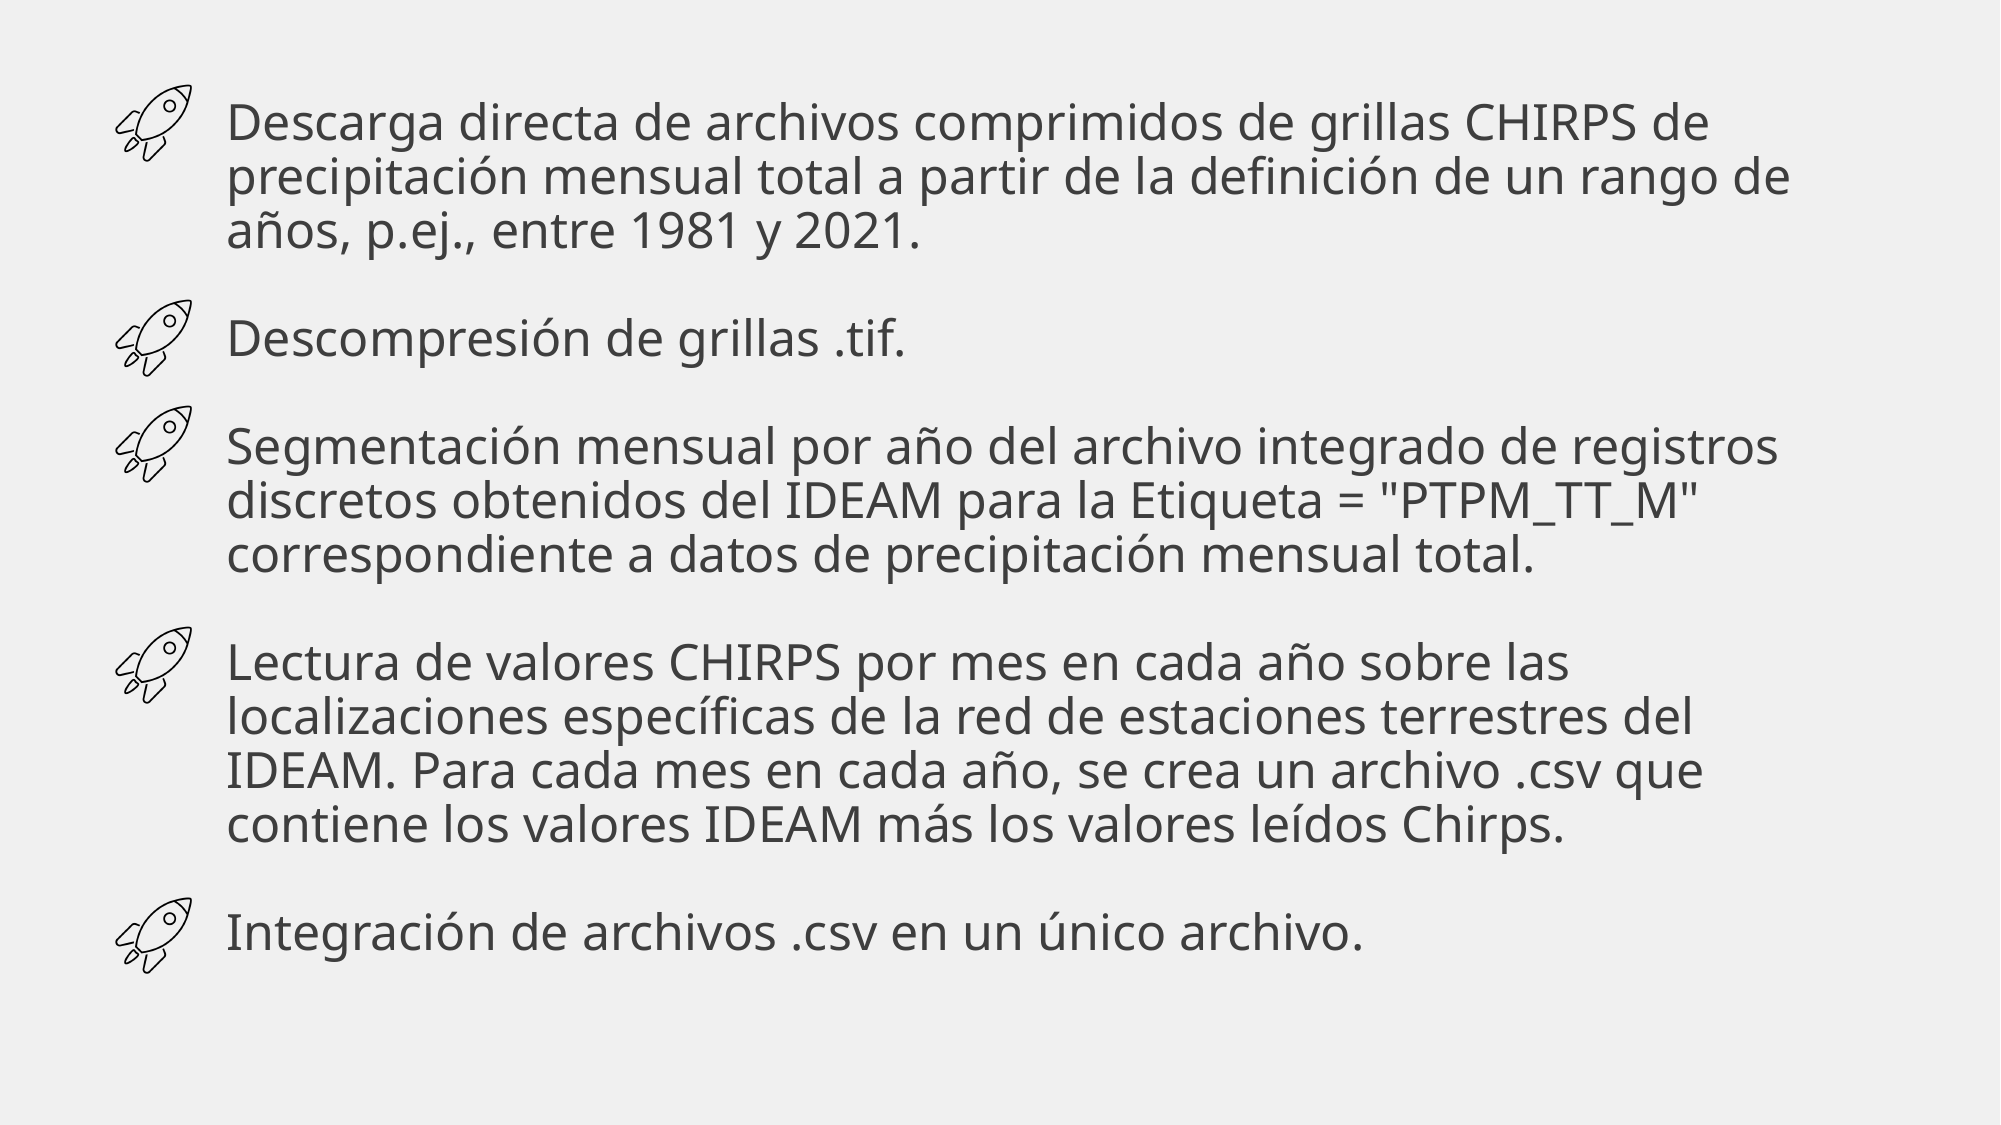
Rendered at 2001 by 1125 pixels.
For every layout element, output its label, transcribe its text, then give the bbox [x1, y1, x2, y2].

picture [109, 891, 198, 980]
picture [109, 620, 198, 710]
picture [109, 399, 198, 489]
picture [109, 293, 198, 383]
picture [109, 78, 198, 168]
title Descarga directa de archivos comprimidos de grillas CHIRPS de precipitación mensual total a partir de la definición de un rango de años, p.ej., entre 1981 y 2021. Descompresión de grillas .tif. Segmentación mensual por año del archivo integrado de registros discretos obtenidos del IDEAM para la Etiqueta = "PTPM_TT_M" correspondiente a datos de precipitación mensual total. Lectura de valores CHIRPS por mes en cada año sobre las localizaciones específicas de la red de estaciones terrestres del IDEAM. Para cada mes en cada año, se crea un archivo .csv que contiene los valores IDEAM más los valores leídos Chirps. Integración de archivos .csv en un único archivo. [211, 89, 1836, 1036]
